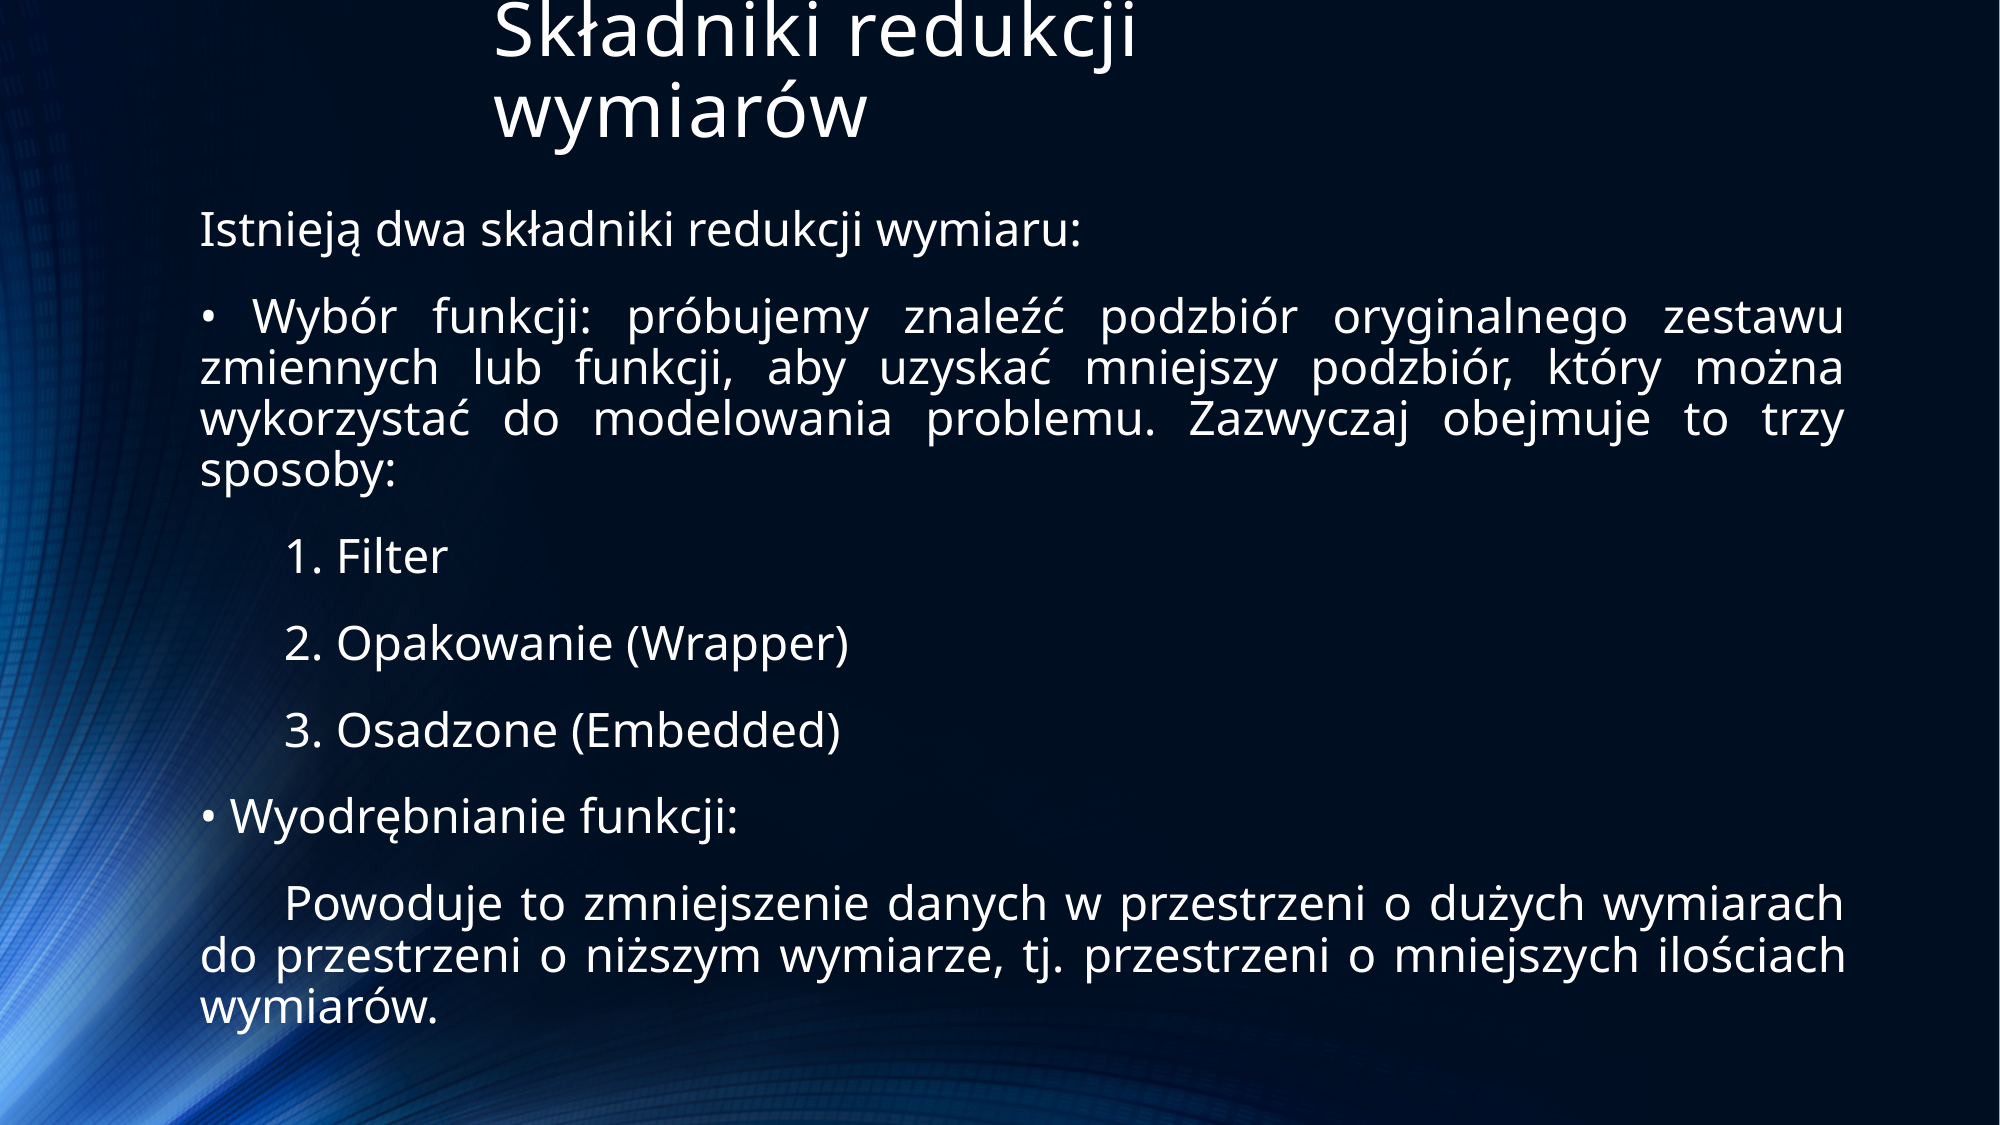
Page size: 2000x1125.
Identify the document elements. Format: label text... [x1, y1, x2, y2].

list Istnieją dwa składniki redukcji wymiaru: • Wybór funkcji: próbujemy znaleźć podzbiór oryginalnego zestawu zmiennych lub funkcji, aby uzyskać mniejszy podzbiór, który można wykorzystać do modelowania problemu. Zazwyczaj obejmuje to trzy sposoby: 1. Filter 2. Opakowanie (Wrapper) 3. Osadzone (Embedded) • Wyodrębnianie funkcji: Powoduje to zmniejszenie danych w przestrzeni o dużych wymiarach do przestrzeni o niższym wymiarze, tj. przestrzeni o mniejszych ilościach wymiarów. [184, 197, 1862, 1047]
picture [0, 0, 2000, 1125]
title Składniki redukcji wymiarów [478, 42, 1521, 161]
